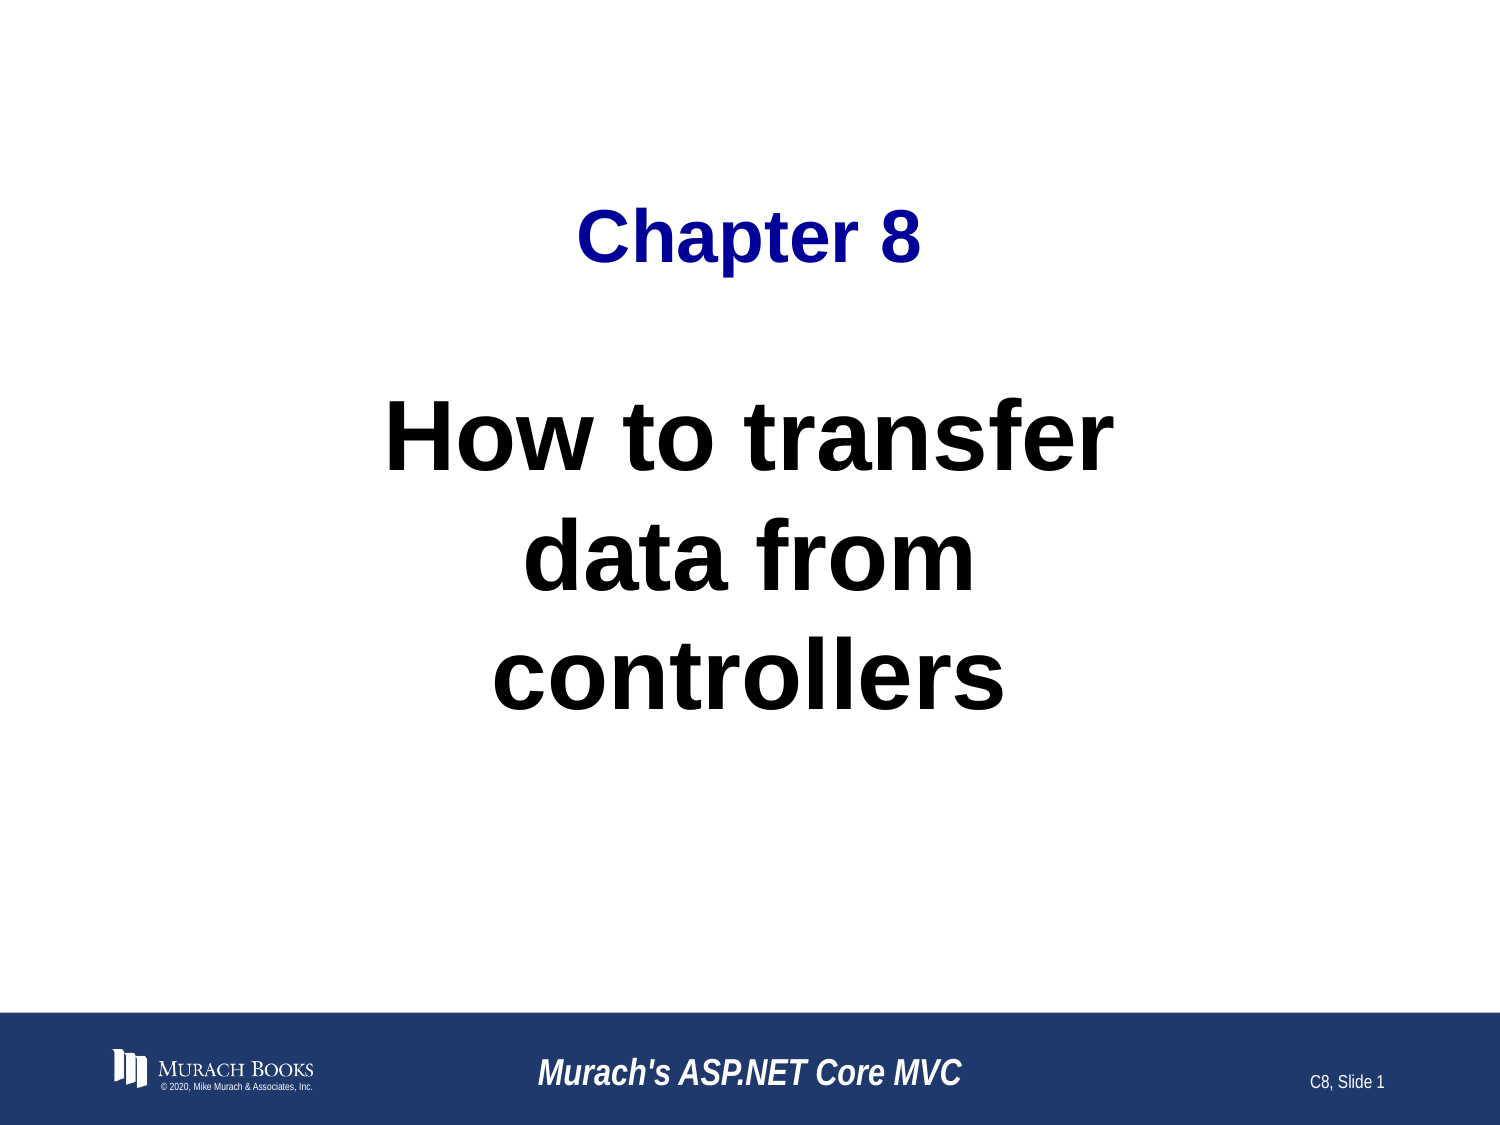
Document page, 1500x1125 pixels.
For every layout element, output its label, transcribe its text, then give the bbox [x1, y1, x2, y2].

slide_number C8, Slide 1 [1087, 1025, 1400, 1100]
title Chapter 8 [112, 187, 1388, 279]
list How to transfer data from controllers [312, 362, 1188, 850]
footer © 2020, Mike Murach & Associates, Inc. [12, 1025, 463, 1100]
slide_number Murach's ASP.NET Core MVC [463, 1025, 1050, 1100]
